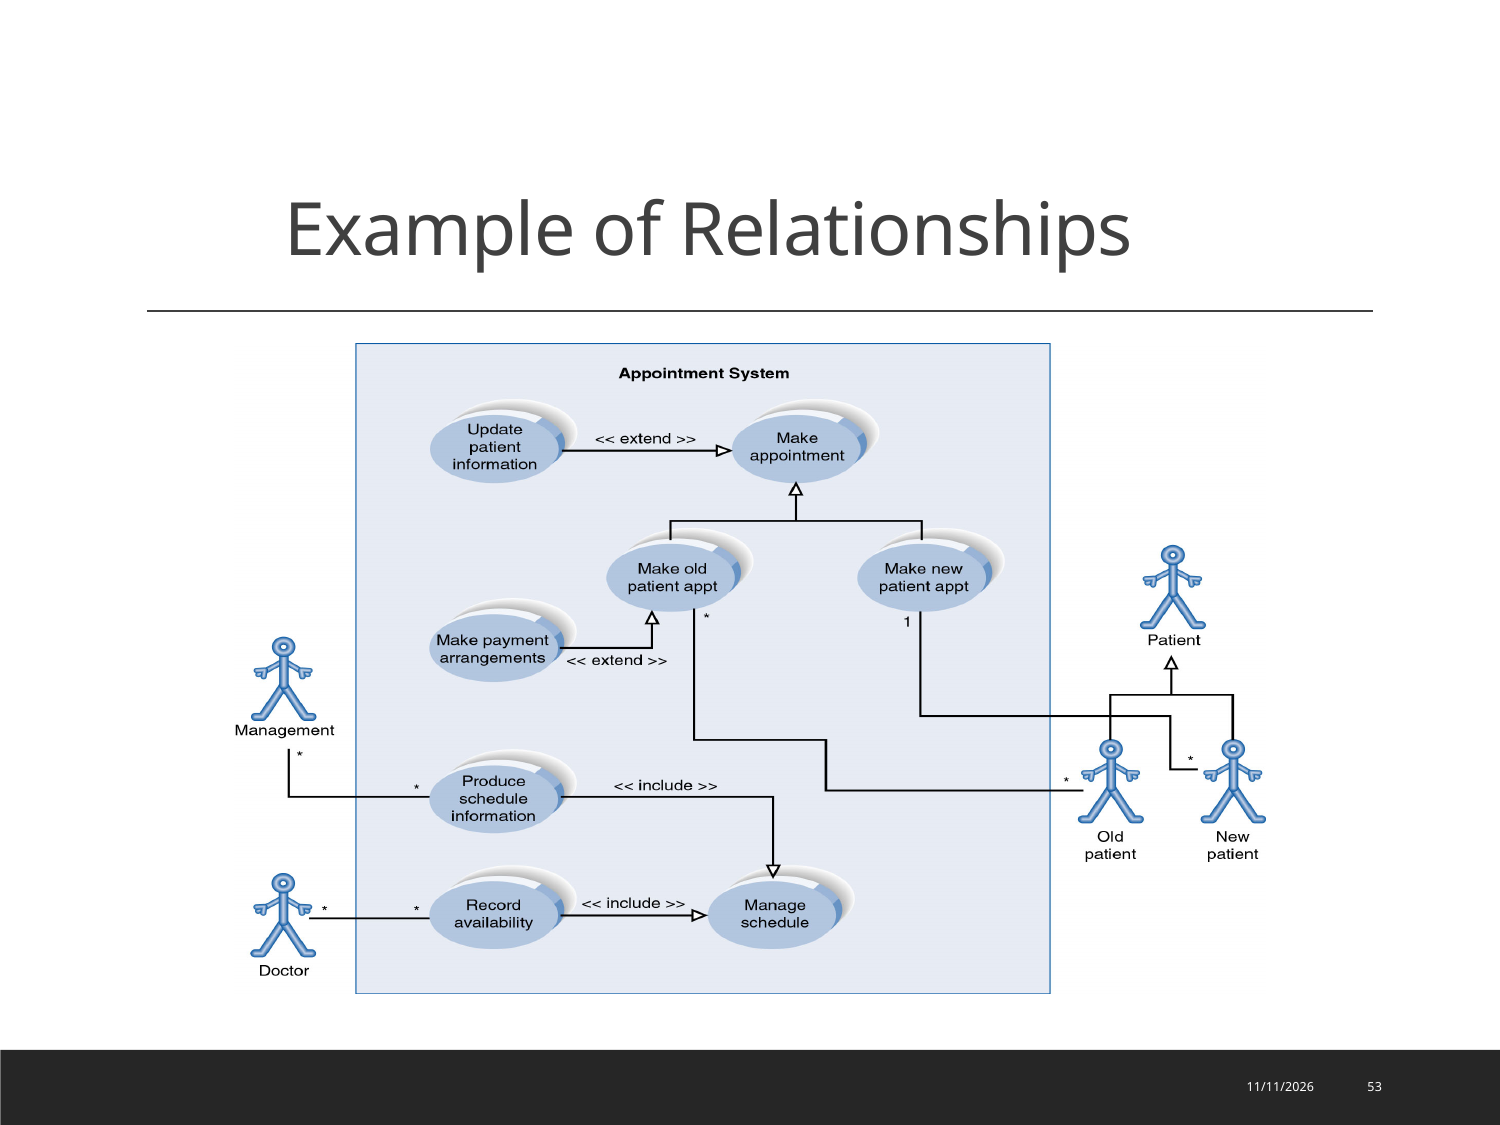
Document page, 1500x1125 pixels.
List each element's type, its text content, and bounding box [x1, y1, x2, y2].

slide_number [1011, 1057, 1330, 1118]
picture [233, 342, 1267, 994]
slide_number 53 [1352, 1057, 1449, 1118]
title Example of Relationships [269, 178, 1231, 279]
